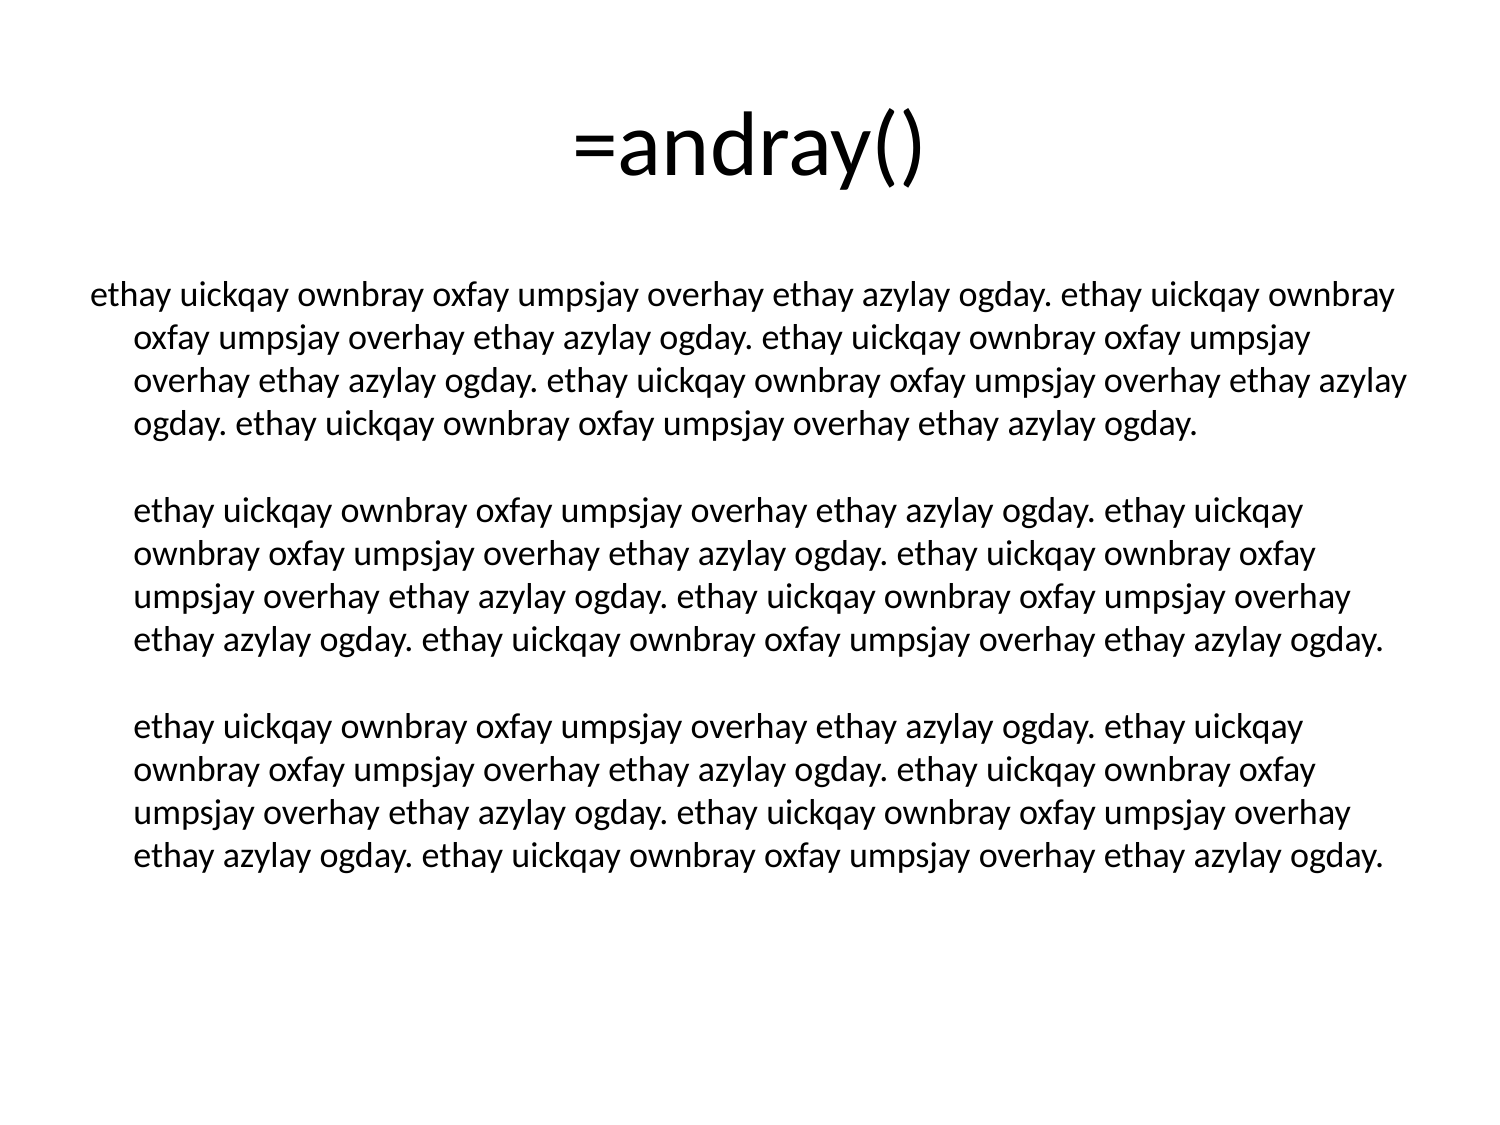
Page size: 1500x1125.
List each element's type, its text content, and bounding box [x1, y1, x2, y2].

list ethay uickqay ownbray oxfay umpsjay overhay ethay azylay ogday. ethay uickqay ownbray oxfay umpsjay overhay ethay azylay ogday. ethay uickqay ownbray oxfay umpsjay overhay ethay azylay ogday. ethay uickqay ownbray oxfay umpsjay overhay ethay azylay ogday. ethay uickqay ownbray oxfay umpsjay overhay ethay azylay ogday. ethay uickqay ownbray oxfay umpsjay overhay ethay azylay ogday. ethay uickqay ownbray oxfay umpsjay overhay ethay azylay ogday. ethay uickqay ownbray oxfay umpsjay overhay ethay azylay ogday. ethay uickqay ownbray oxfay umpsjay overhay ethay azylay ogday. ethay uickqay ownbray oxfay umpsjay overhay ethay azylay ogday. ethay uickqay ownbray oxfay umpsjay overhay ethay azylay ogday. ethay uickqay ownbray oxfay umpsjay overhay ethay azylay ogday. ethay uickqay ownbray oxfay umpsjay overhay ethay azylay ogday. ethay uickqay ownbray oxfay umpsjay overhay ethay azylay ogday. ethay uickqay ownbray oxfay umpsjay overhay ethay azylay ogday. [75, 262, 1425, 1005]
title =andray() [75, 45, 1425, 233]
